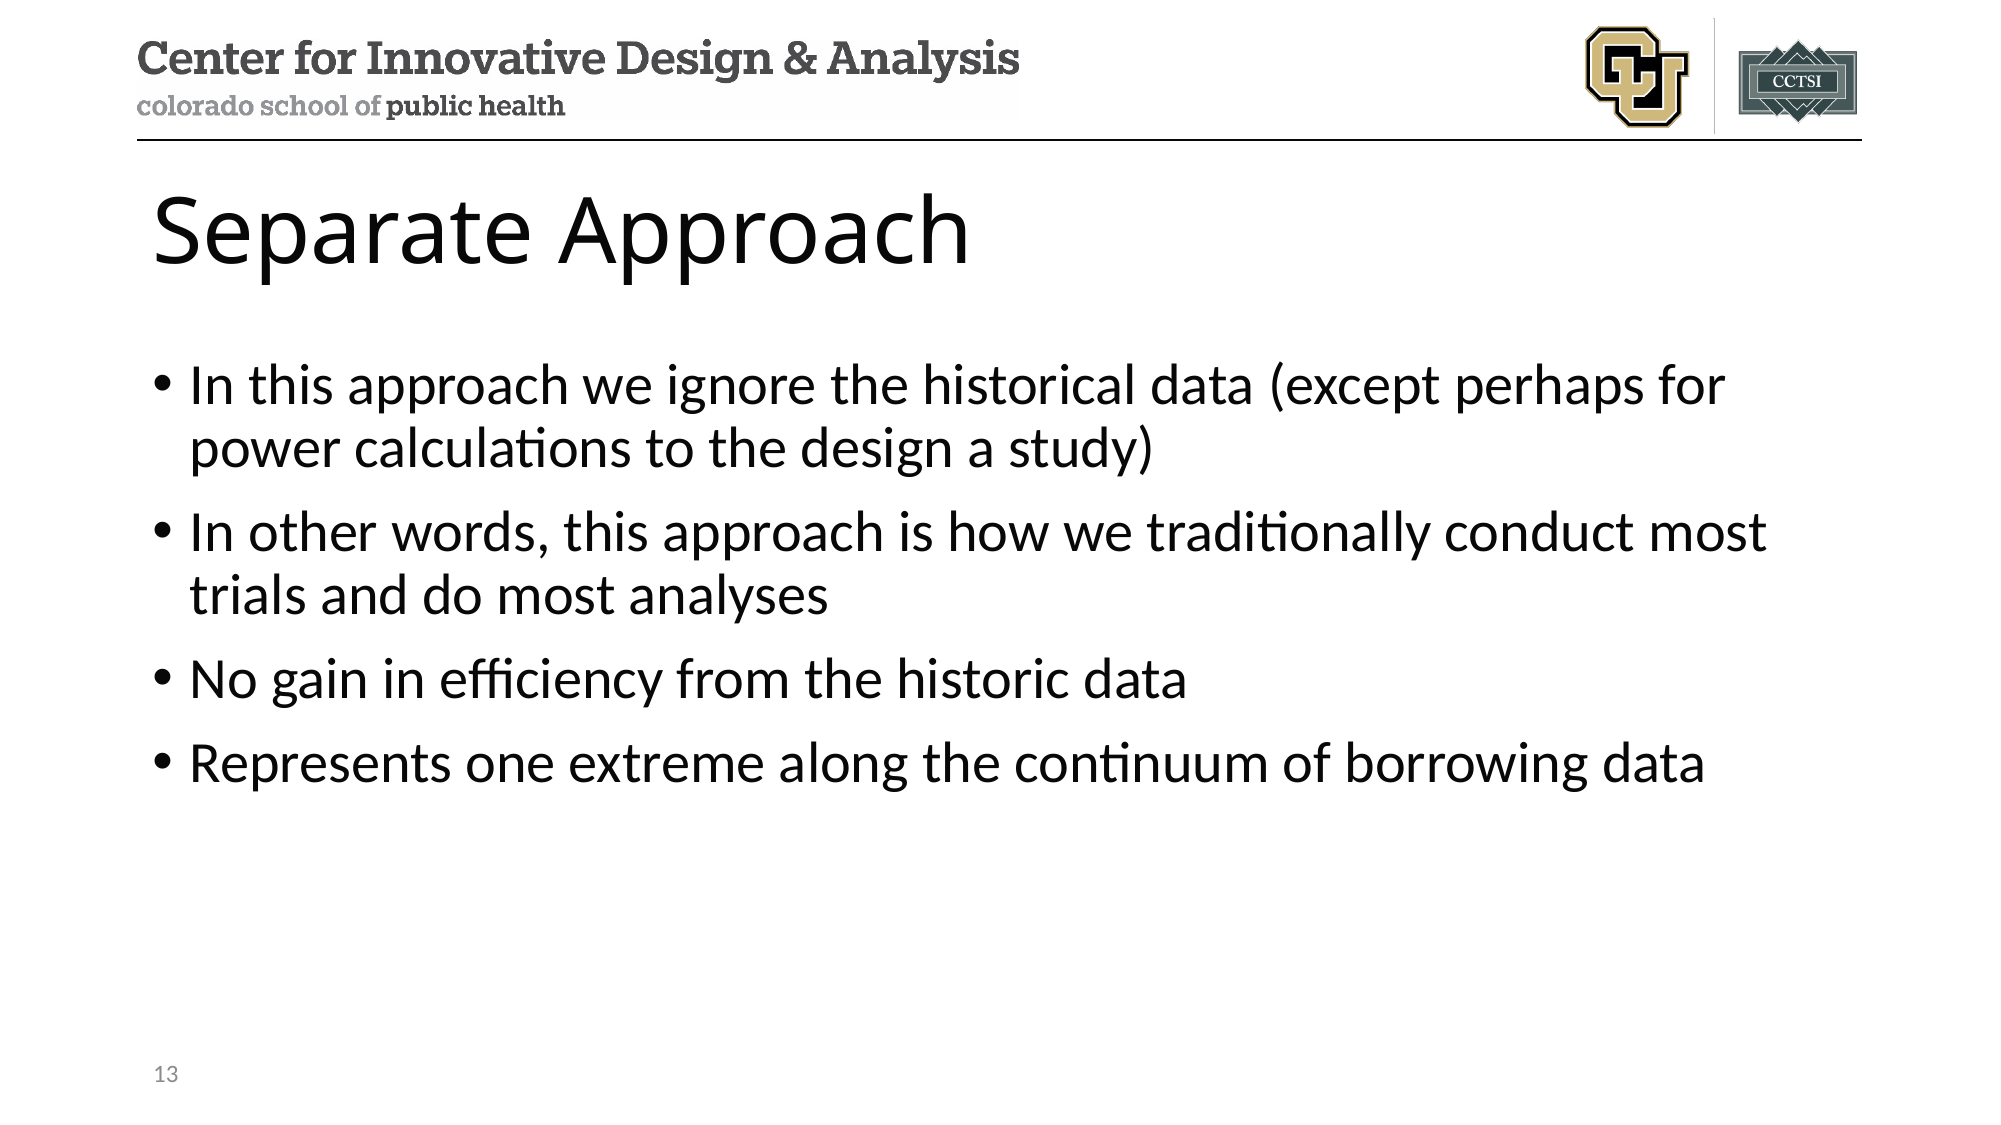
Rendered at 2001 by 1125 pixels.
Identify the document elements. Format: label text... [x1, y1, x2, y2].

title Separate Approach [137, 150, 1863, 318]
picture [137, 39, 1019, 120]
picture [1584, 17, 1857, 134]
slide_number 13 [138, 1042, 589, 1103]
list In this approach we ignore the historical data (except perhaps for power calculations to the design a study) In other words, this approach is how we traditionally conduct most trials and do most analyses No gain in efficiency from the historic data Represents one extreme along the continuum of borrowing data [137, 347, 1863, 1014]
